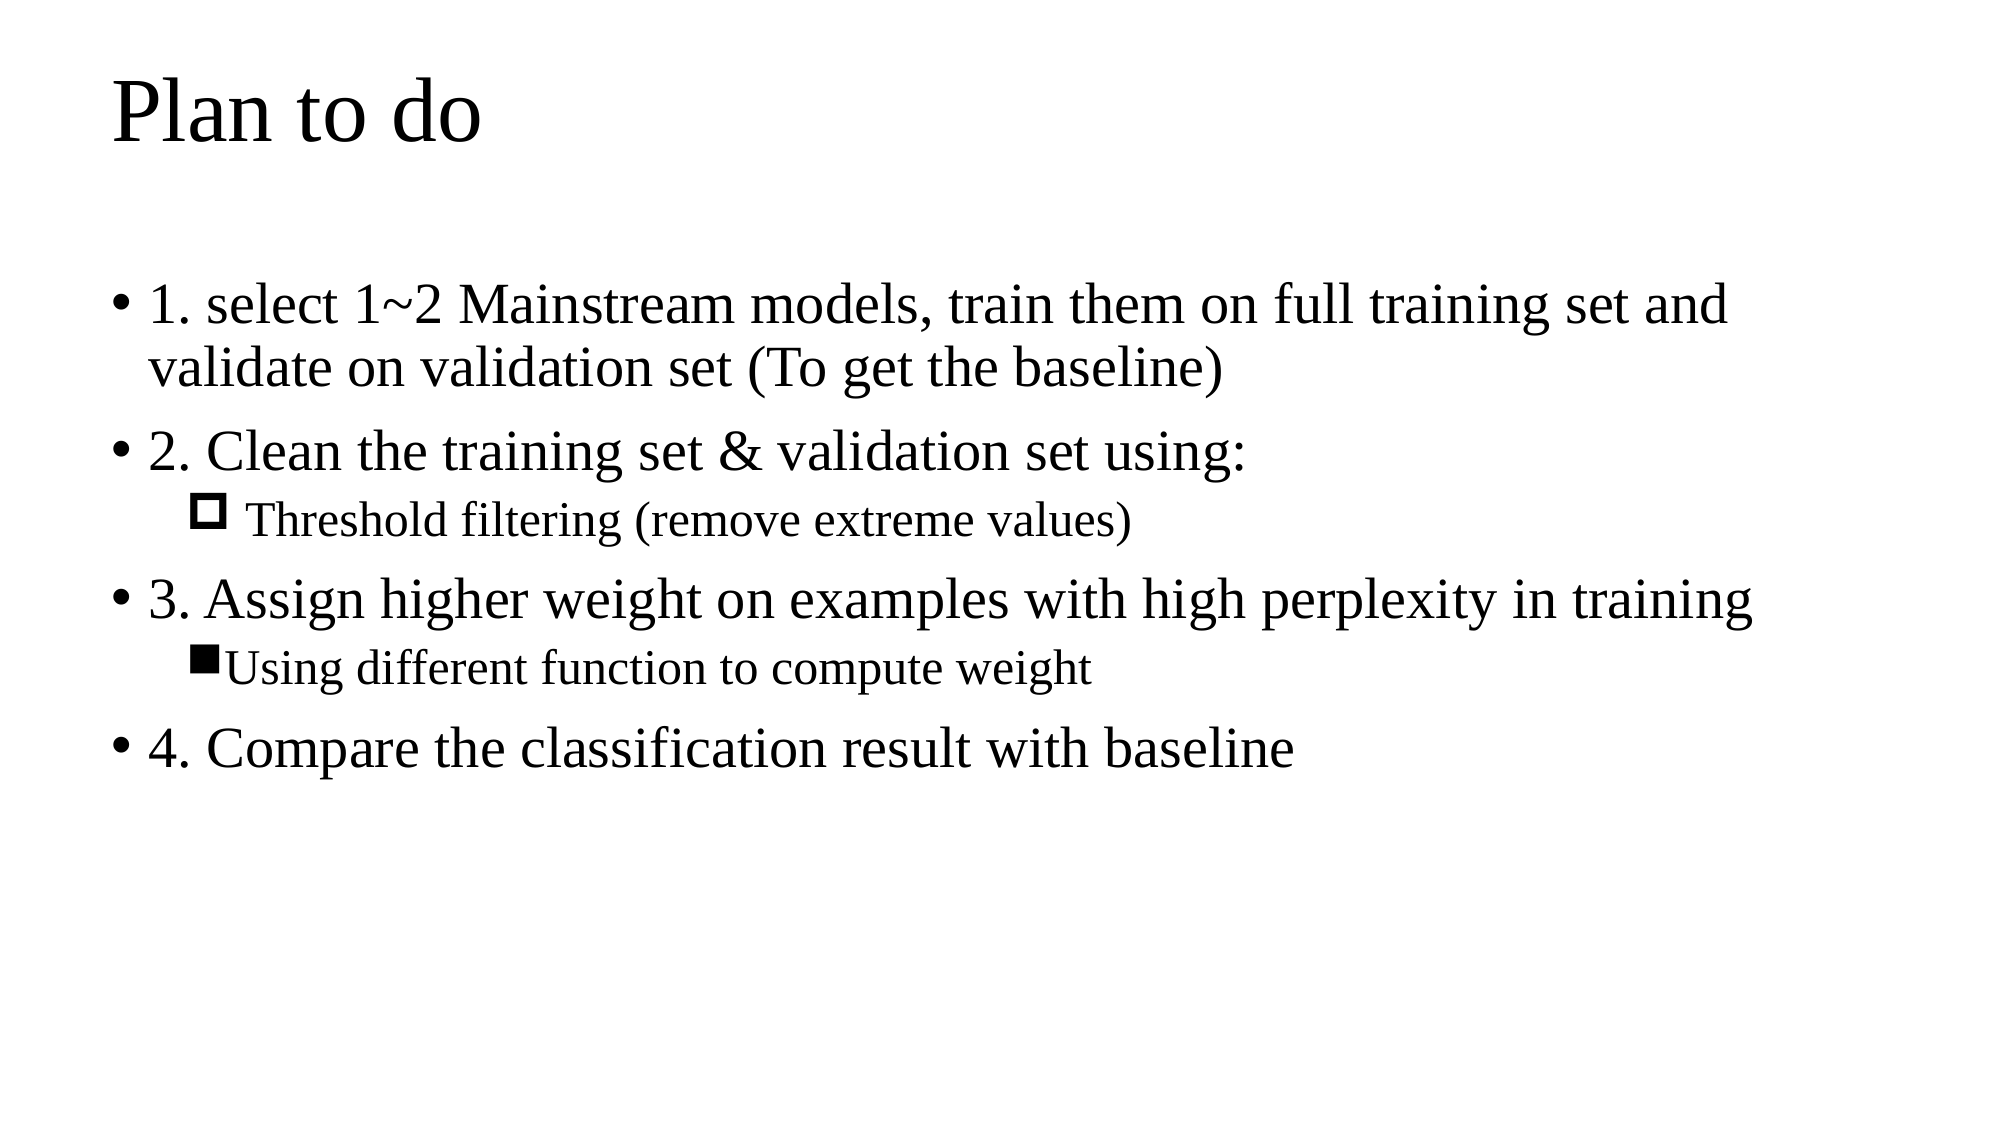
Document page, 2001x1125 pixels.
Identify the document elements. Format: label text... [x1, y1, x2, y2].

list 1. select 1~2 Mainstream models, train them on full training set and validate on validation set (To get the baseline) 2. Clean the training set & validation set using: Threshold filtering (remove extreme values) 3. Assign higher weight on examples with high perplexity in training Using different function to compute weight 4. Compare the classification result with baseline [96, 266, 1822, 980]
title Plan to do [96, 3, 1822, 221]
